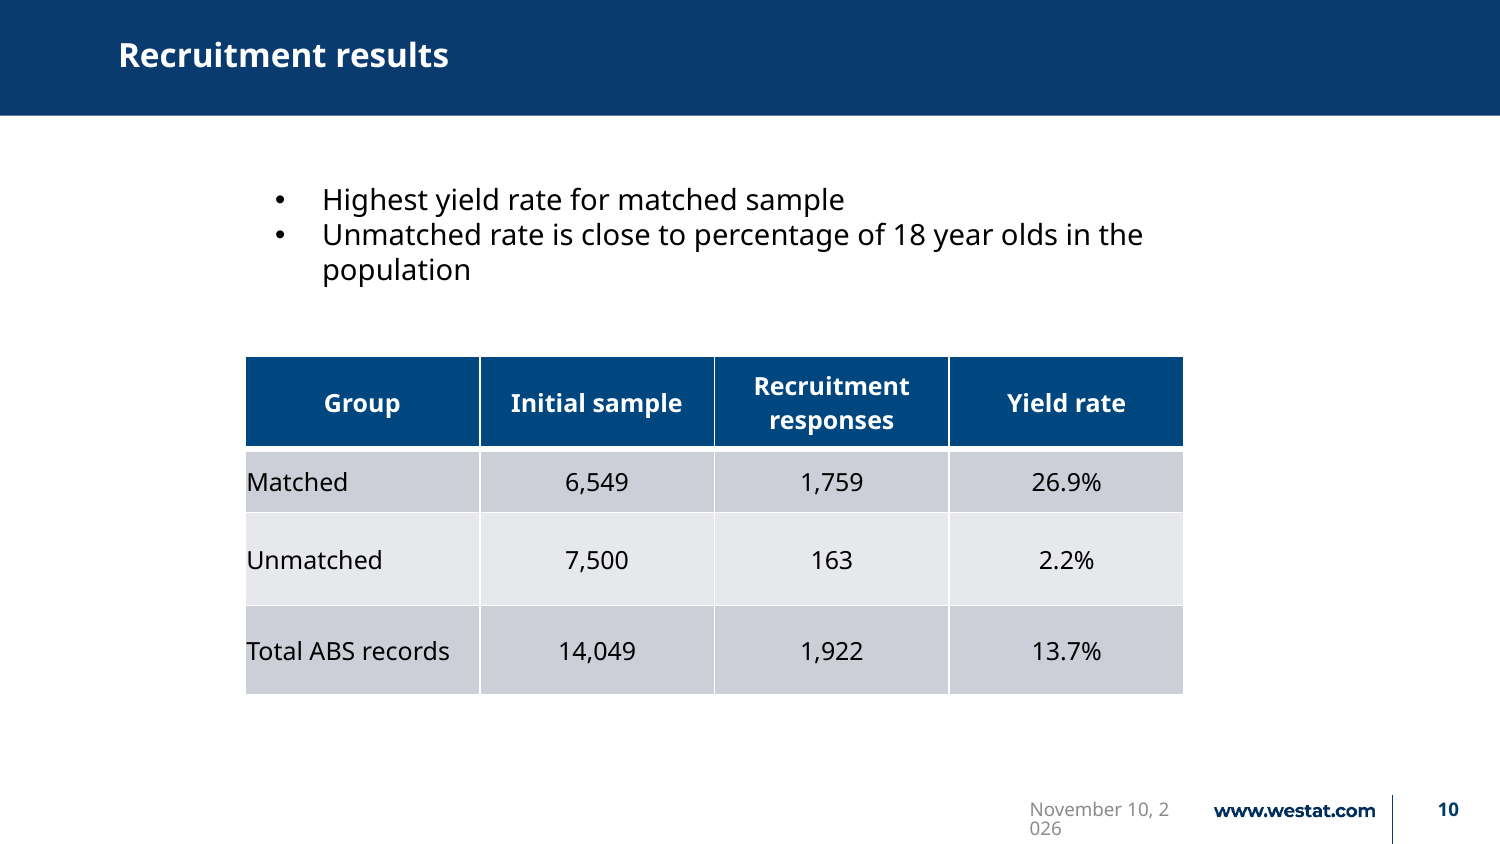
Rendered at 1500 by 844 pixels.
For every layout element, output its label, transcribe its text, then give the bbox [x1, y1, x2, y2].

title Recruitment results [103, 0, 1326, 114]
picture [1206, 796, 1383, 825]
table_cell 1,922 [715, 606, 948, 694]
text_box Highest yield rate for matched sample Unmatched rate is close to percentage of 18 year olds in the population [260, 174, 1168, 294]
table_cell 26.9% [950, 452, 1183, 512]
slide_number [1014, 788, 1185, 834]
table_cell 1,759 [715, 452, 948, 512]
table_cell 13.7% [950, 606, 1183, 694]
table_cell 163 [715, 513, 948, 605]
table_cell 6,549 [481, 452, 714, 512]
table_cell Matched [246, 452, 479, 512]
table_header Recruitment responses [715, 357, 948, 446]
table_cell 14,049 [481, 606, 714, 694]
table_cell 2.2% [950, 513, 1183, 605]
slide_number 10 [1396, 788, 1500, 834]
table_cell Total ABS records [246, 606, 479, 694]
table_header Group [246, 357, 479, 446]
table_header Yield rate [950, 357, 1183, 446]
table_cell 7,500 [481, 513, 714, 605]
table_header Initial sample [481, 357, 714, 446]
table_cell Unmatched [246, 513, 479, 605]
